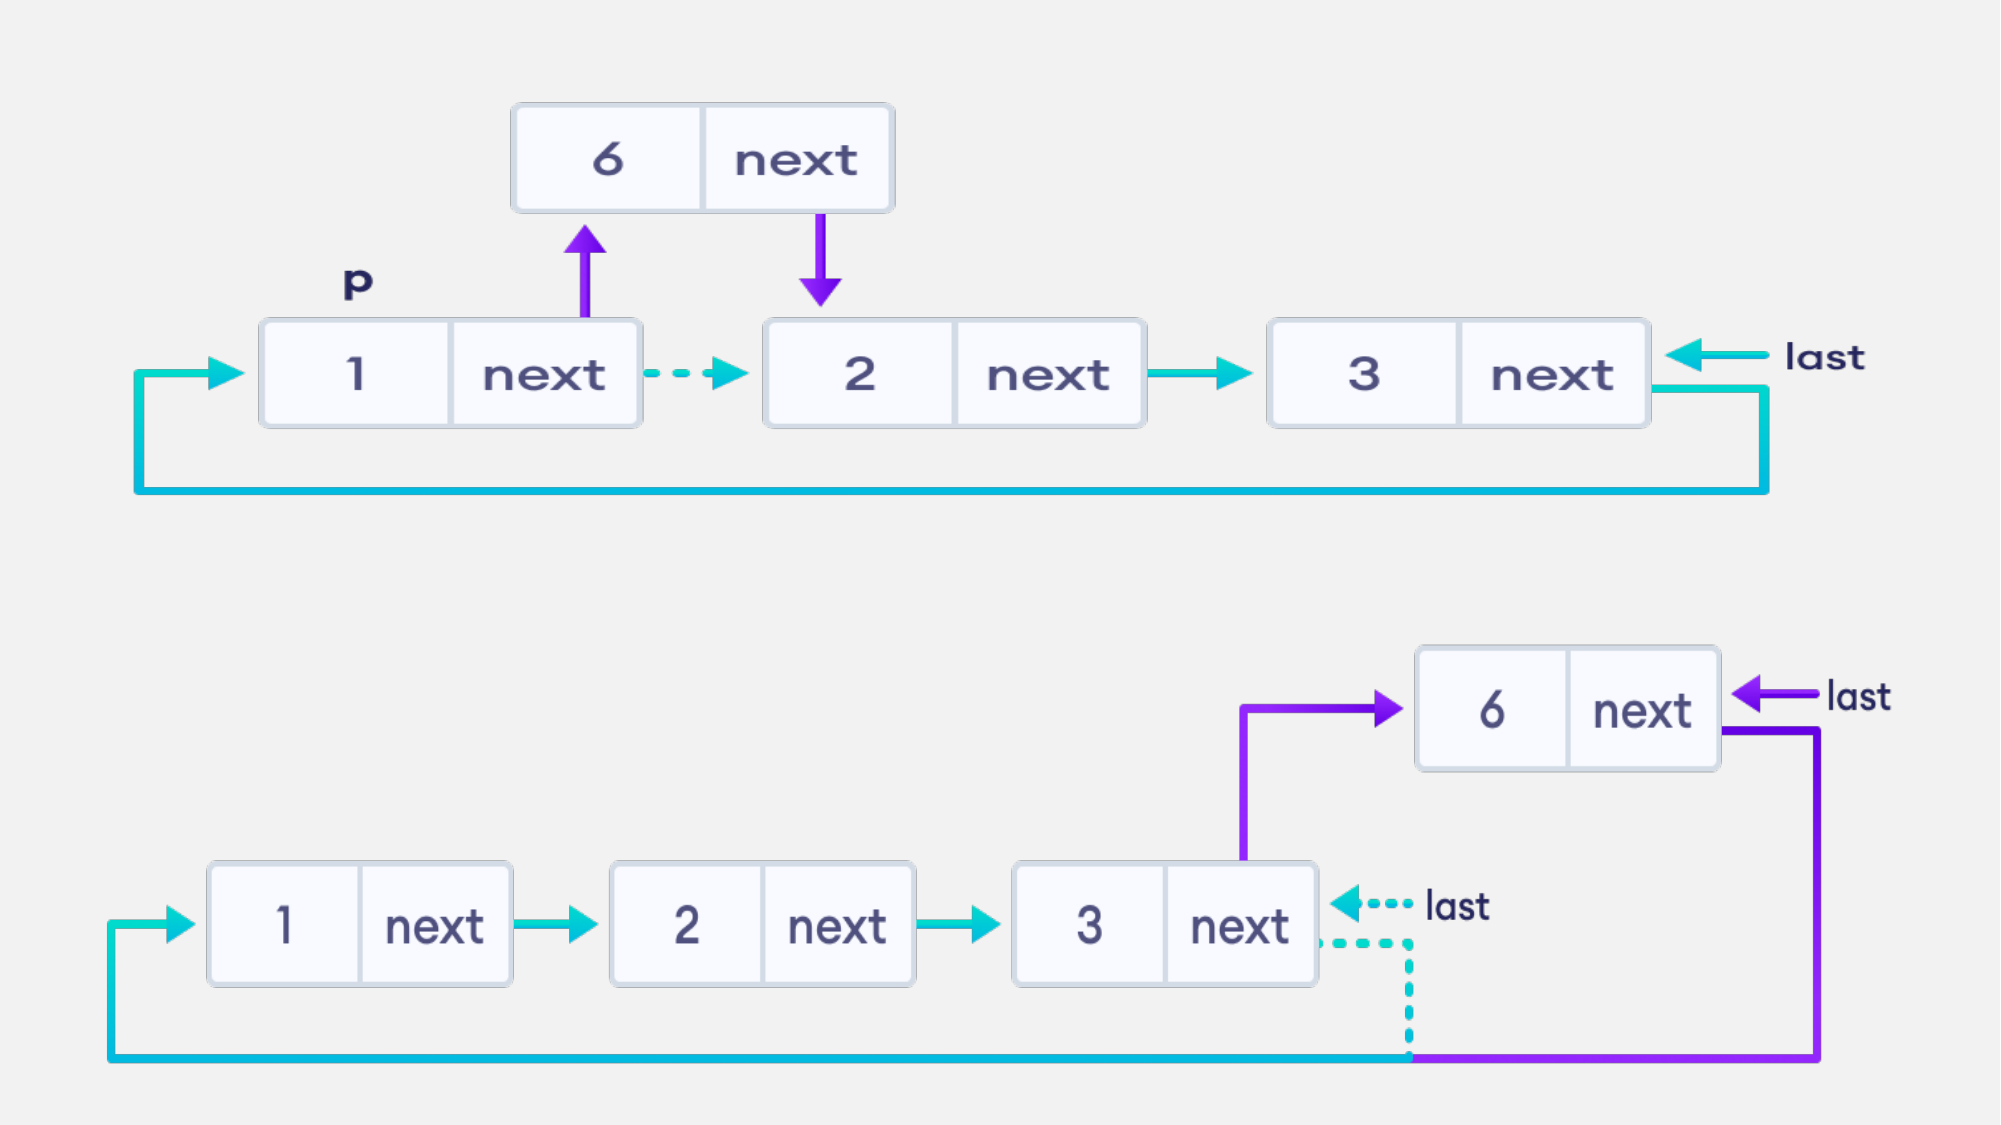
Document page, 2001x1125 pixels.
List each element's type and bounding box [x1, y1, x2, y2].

picture [0, 527, 2000, 1125]
list [0, 0, 2000, 527]
